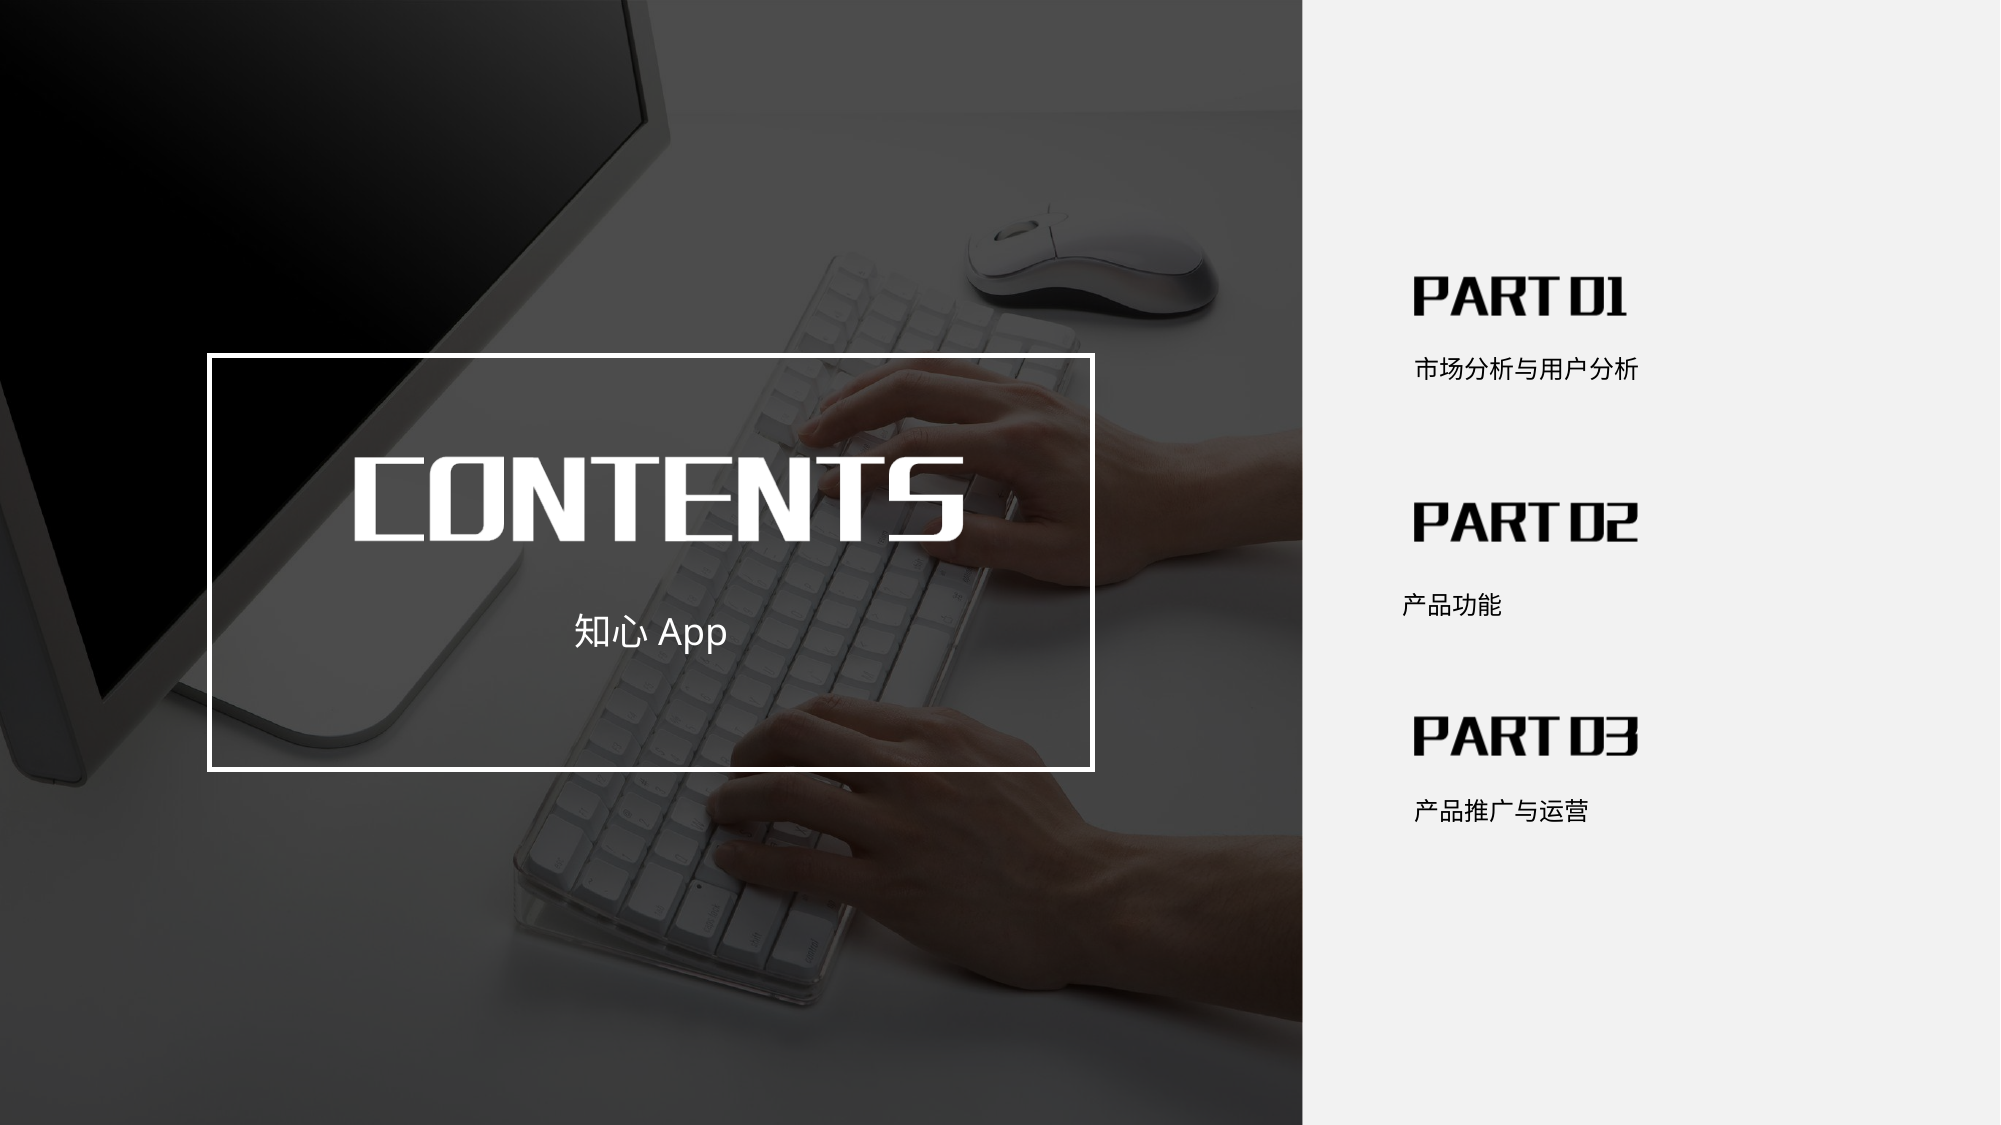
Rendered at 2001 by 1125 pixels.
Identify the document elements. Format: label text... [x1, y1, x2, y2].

picture [1387, 700, 1665, 789]
text_box 产品推广与运营 [1400, 772, 1903, 833]
text_box 市场分析与用户分析 [1400, 331, 1903, 392]
picture [1387, 260, 1652, 349]
picture [1387, 486, 1664, 575]
picture [295, 421, 1021, 615]
text_box 产品功能 [1387, 566, 1890, 627]
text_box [0, 0, 1303, 1125]
